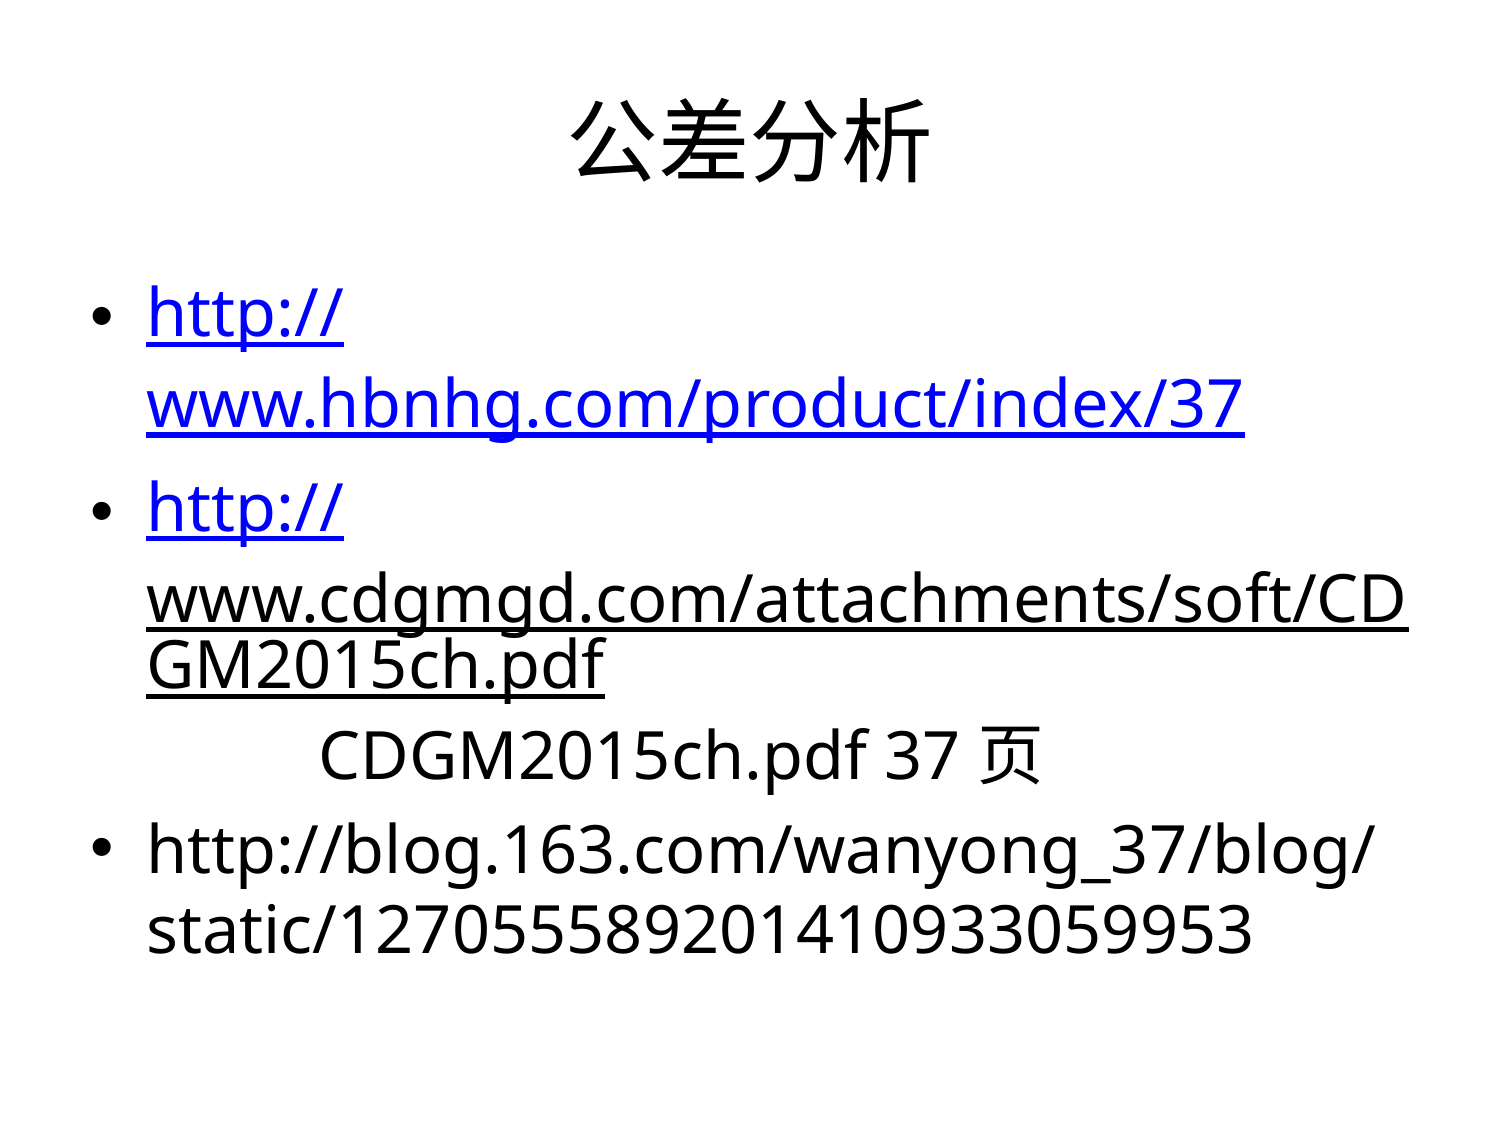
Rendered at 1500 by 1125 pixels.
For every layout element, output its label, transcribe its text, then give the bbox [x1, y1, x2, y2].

title 公差分析 [75, 45, 1425, 233]
list http://www.hbnhg.com/product/index/37 http://www.cdgmgd.com/attachments/soft/CDGM2015ch.pdf CDGM2015ch.pdf 37页 http://blog.163.com/wanyong_37/blog/static/127055589201410933059953 [75, 262, 1425, 1005]
